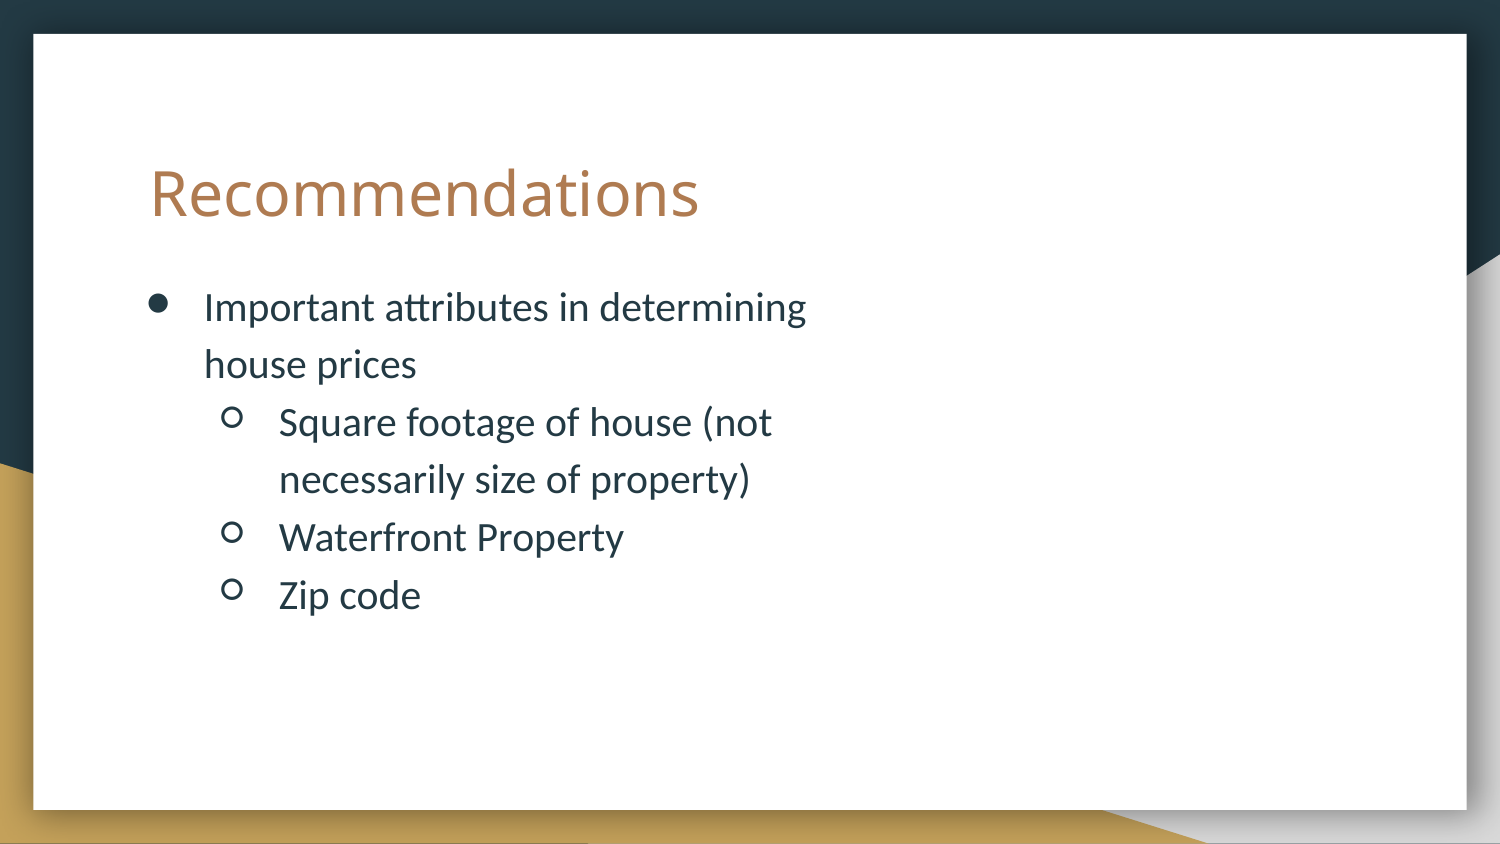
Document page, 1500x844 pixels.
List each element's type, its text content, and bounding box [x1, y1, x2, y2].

title Recommendations [134, 138, 1366, 296]
list Important attributes in determining house prices Square footage of house (not necessarily size of property) Waterfront Property Zip code [113, 257, 870, 844]
